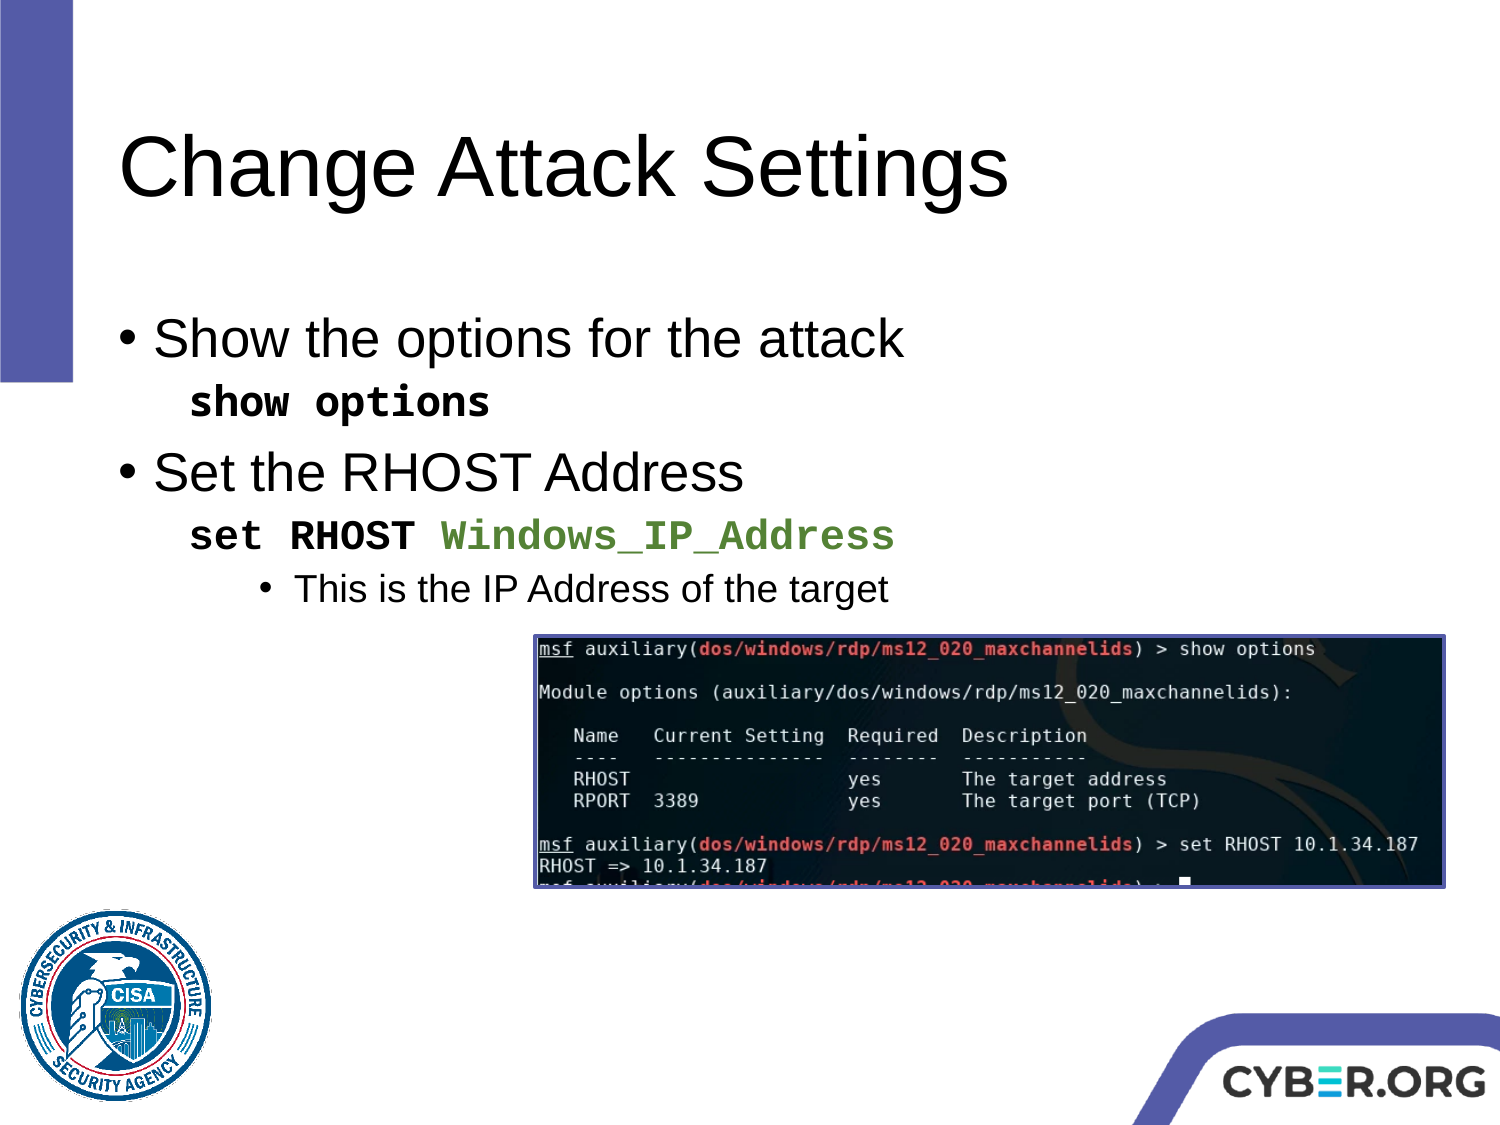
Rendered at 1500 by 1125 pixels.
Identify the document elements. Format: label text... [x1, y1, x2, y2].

picture [0, 0, 1500, 1125]
title Change Attack Settings [103, 59, 1397, 278]
list Show the options for the attack show options Set the RHOST Address set RHOST Windows_IP_Address This is the IP Address of the target [103, 303, 1463, 691]
